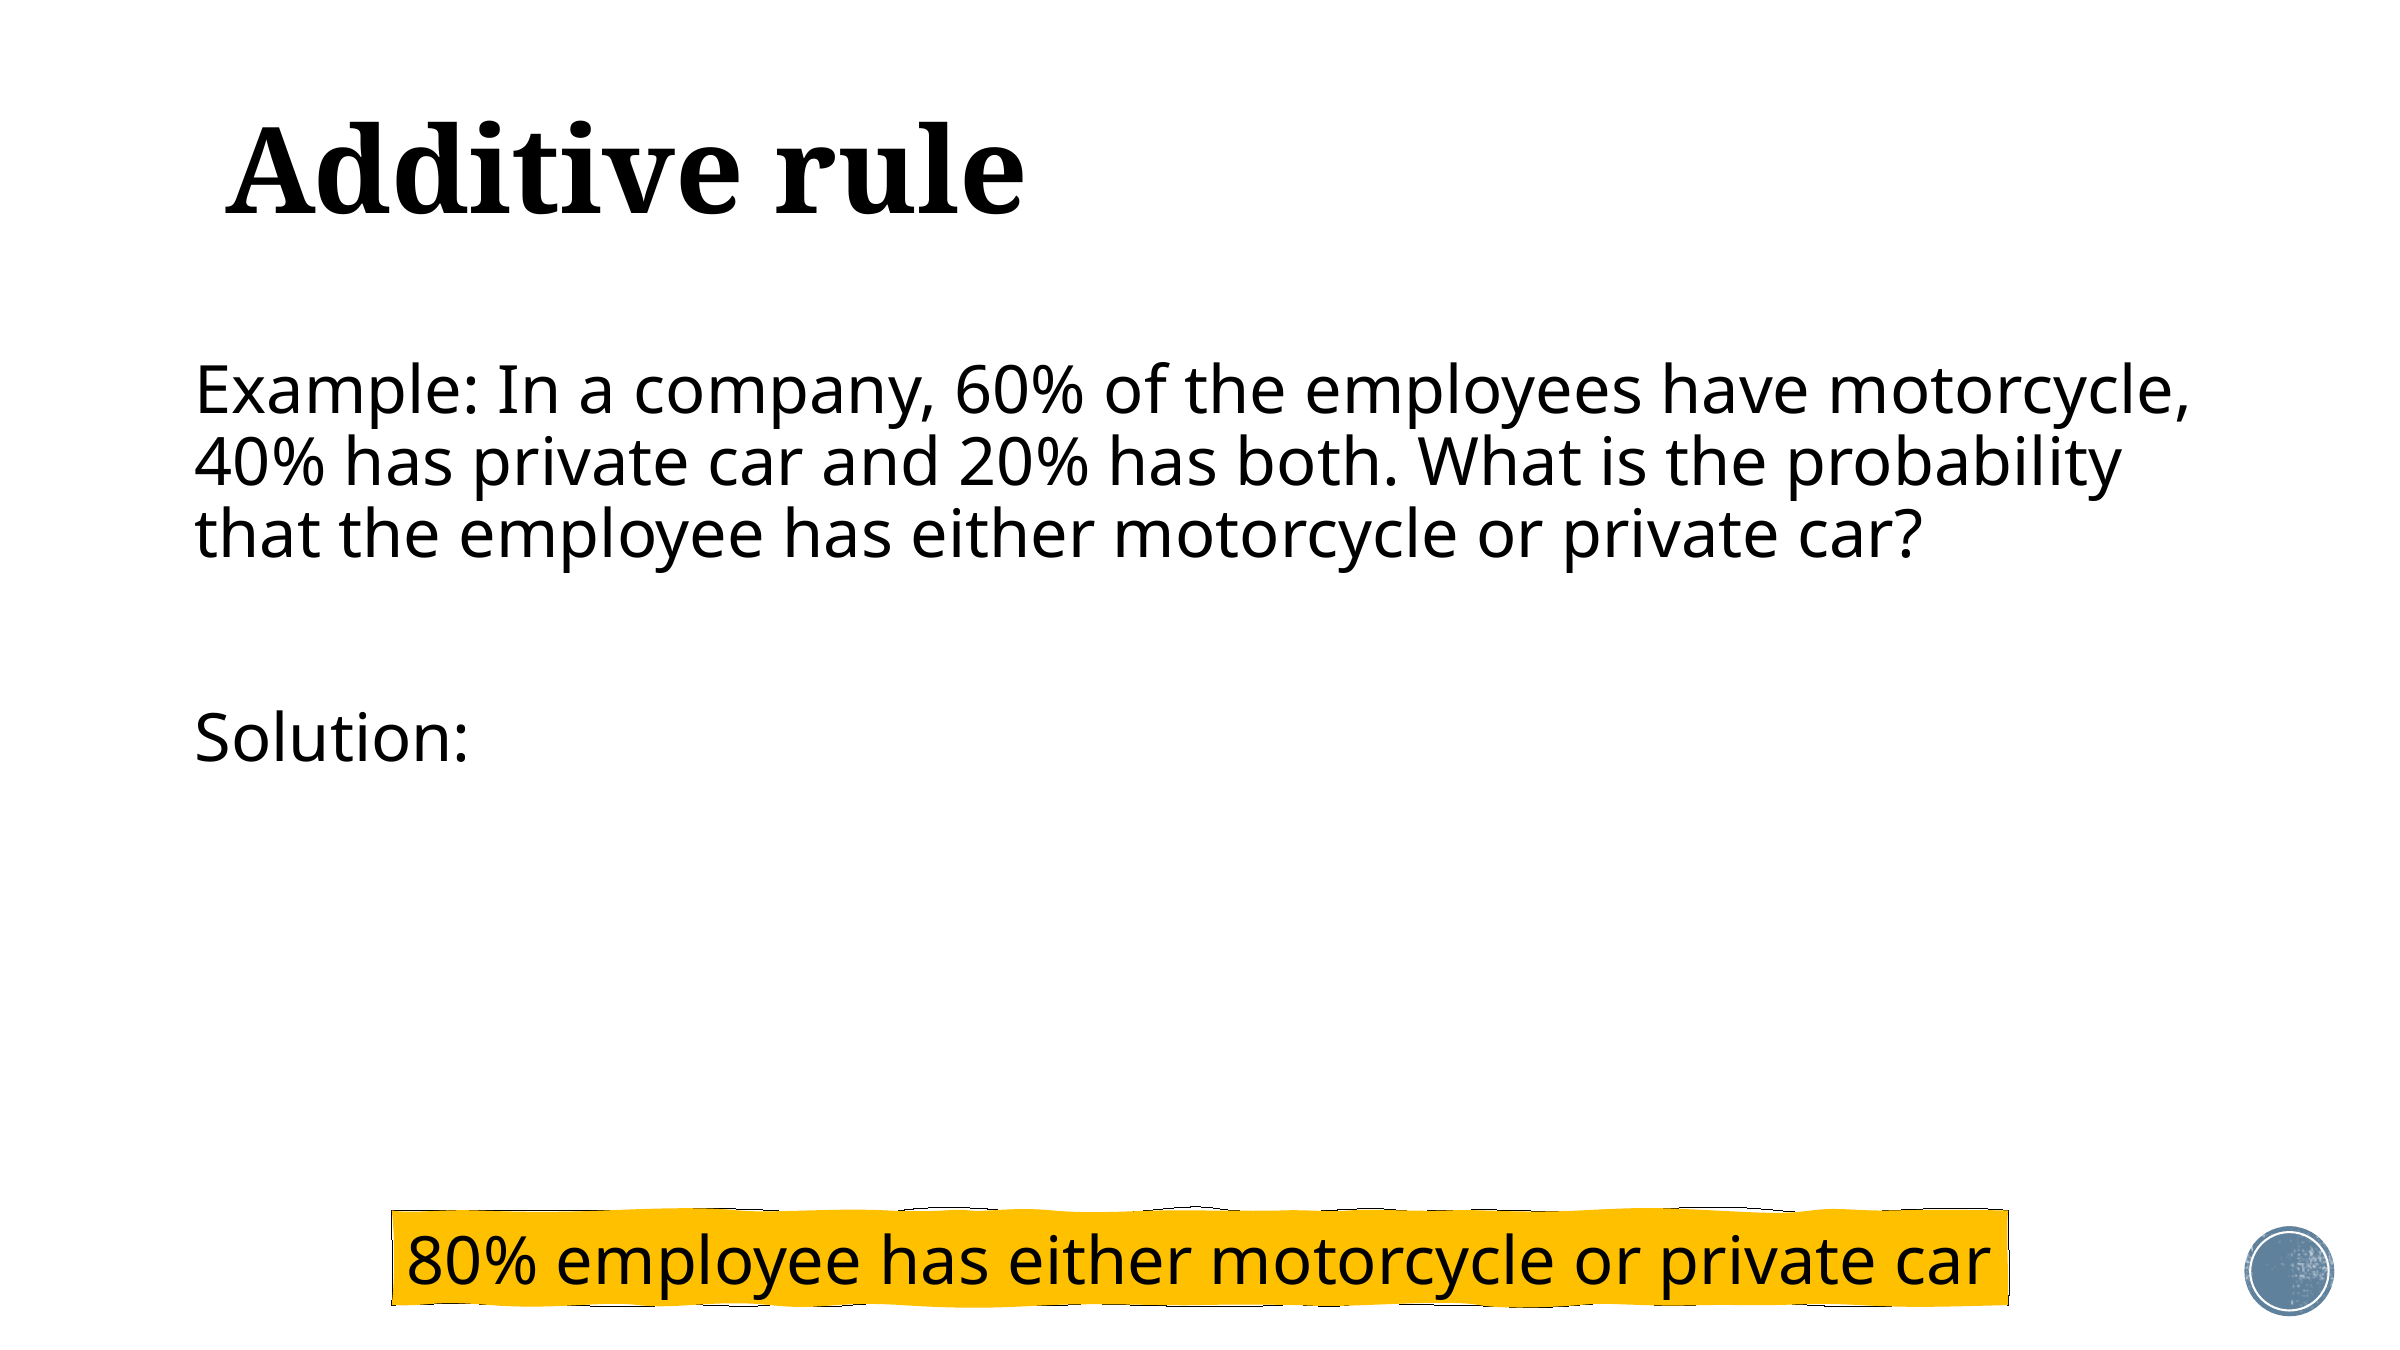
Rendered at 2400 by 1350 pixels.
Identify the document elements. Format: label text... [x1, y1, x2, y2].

title Additive rule [210, 16, 2191, 333]
text_box 80% employee has either motorcycle or private car [391, 1206, 2010, 1308]
